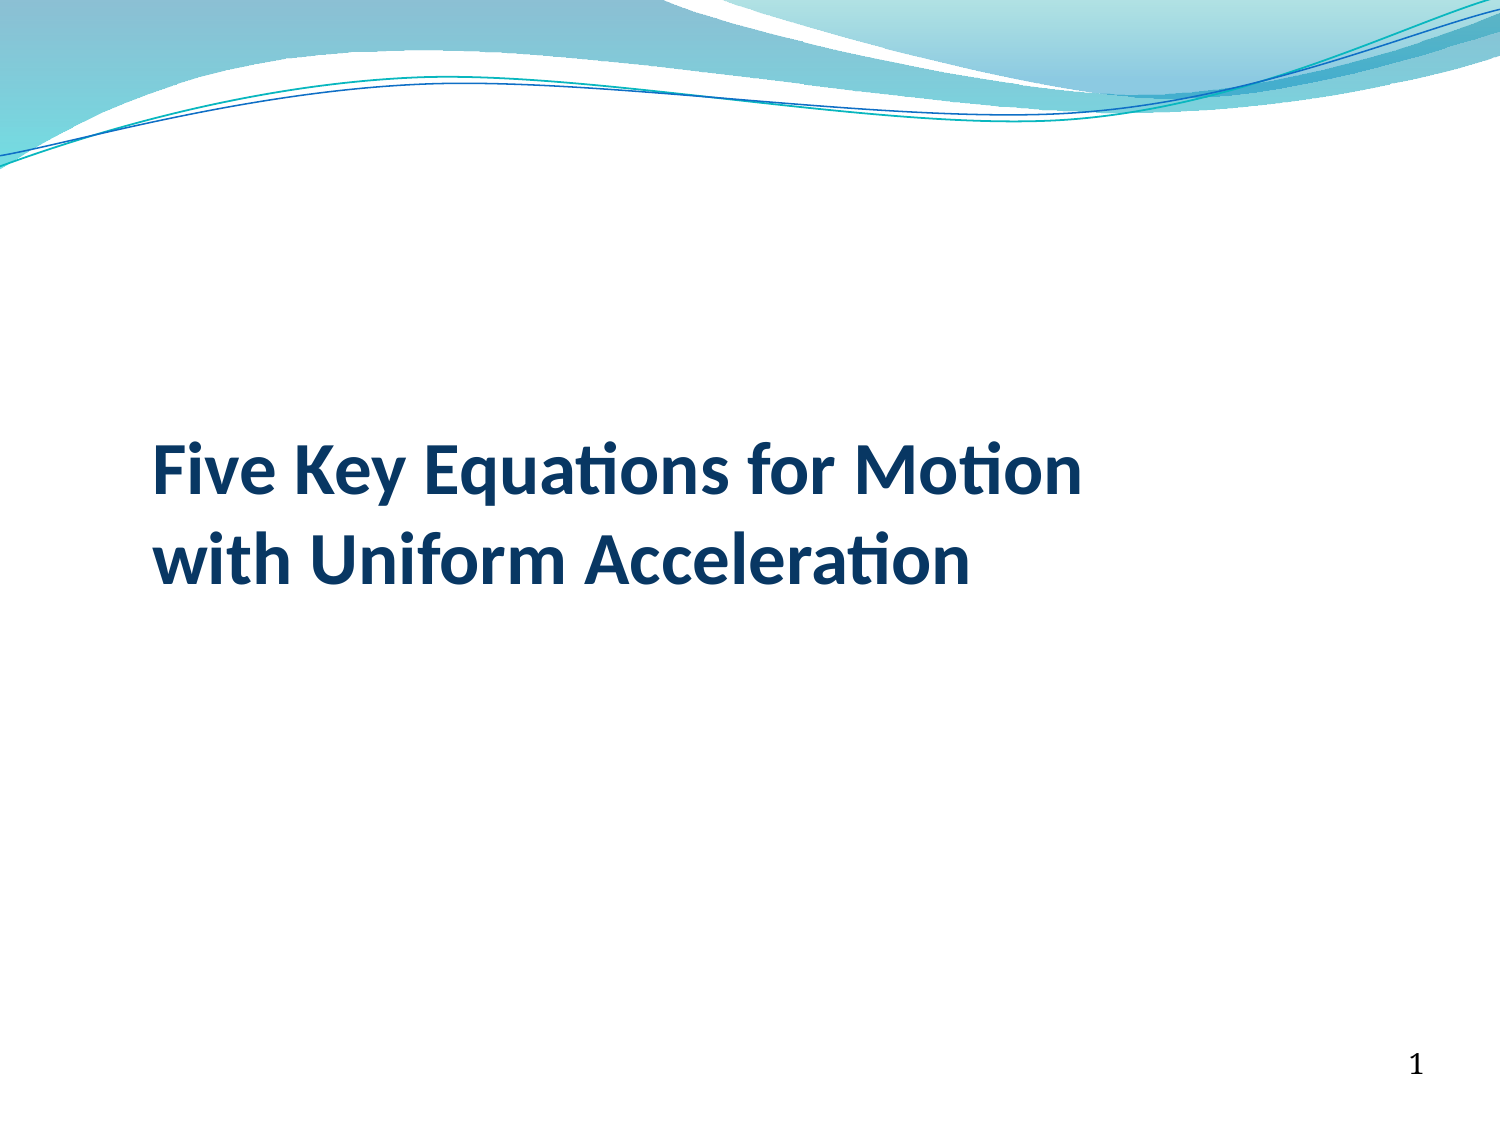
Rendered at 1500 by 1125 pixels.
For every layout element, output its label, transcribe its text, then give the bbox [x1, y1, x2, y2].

slide_number 1 [1299, 1025, 1425, 1085]
text_box Five Key Equations for Motion with Uniform Acceleration [137, 412, 1194, 608]
